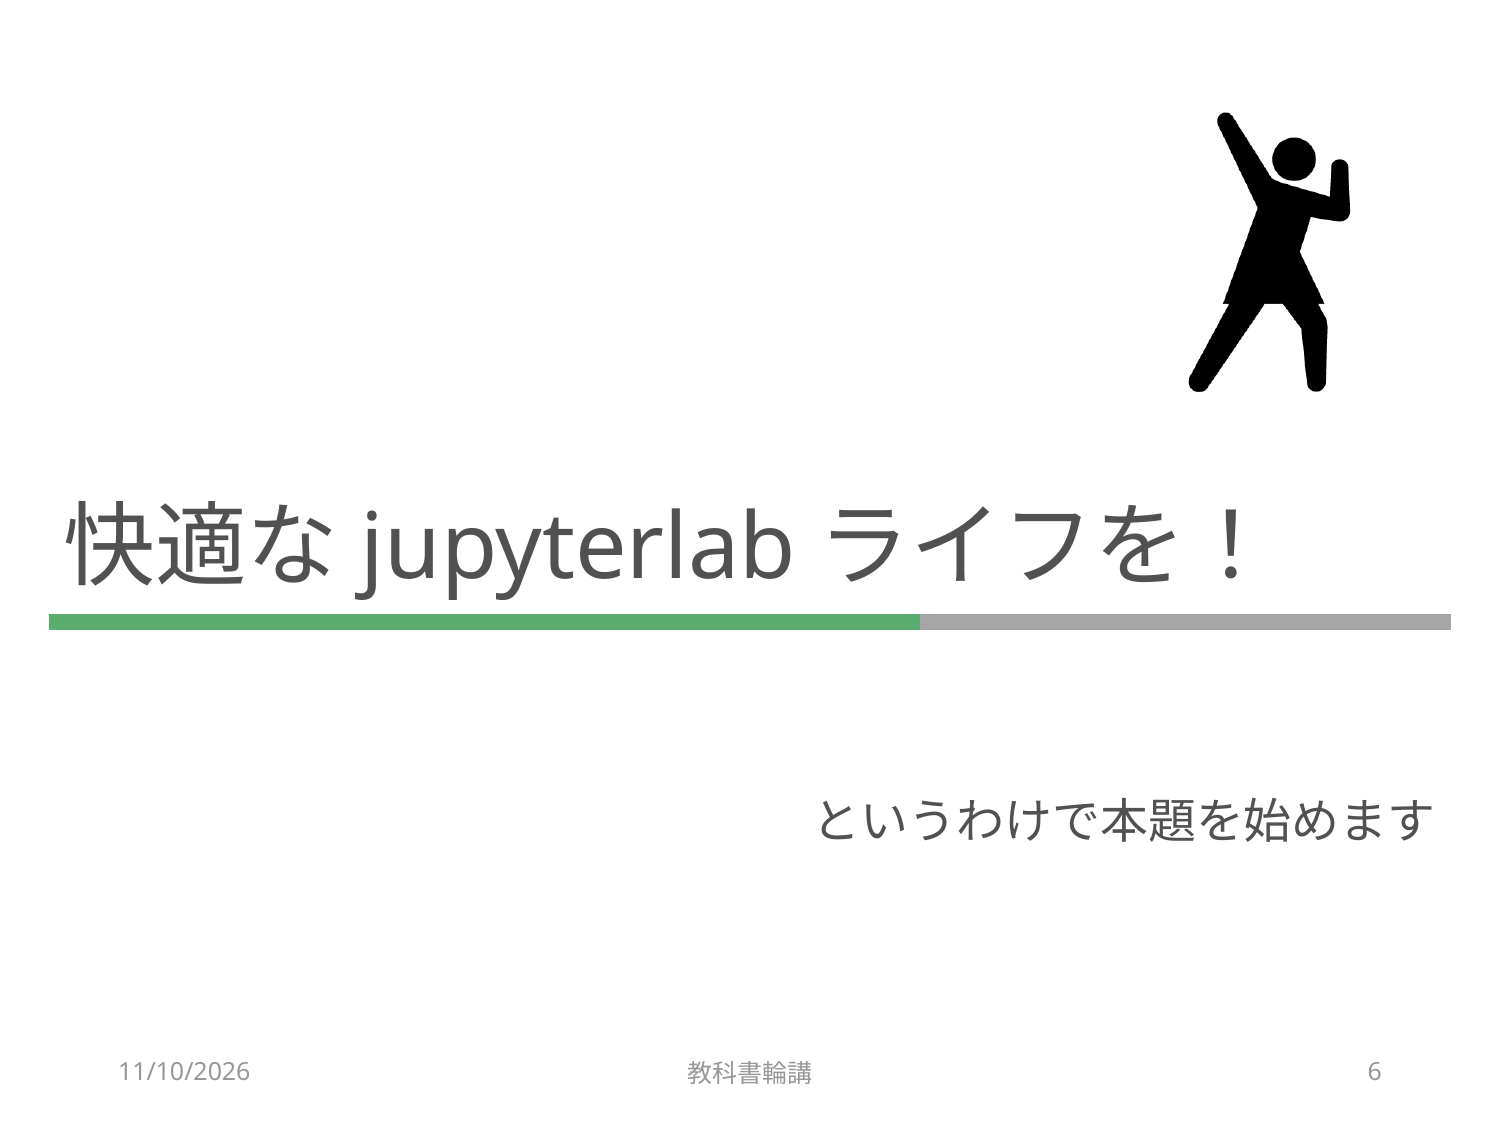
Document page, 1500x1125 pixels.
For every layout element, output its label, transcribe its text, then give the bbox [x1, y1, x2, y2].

footer 教科書輪講 [496, 1042, 1004, 1103]
subtitle というわけで本題を始めます [48, 754, 1452, 857]
slide_number 6 [1059, 1042, 1397, 1103]
title 快適なjupyterlabライフを！ [48, 368, 1452, 605]
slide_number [103, 1042, 441, 1103]
picture [1086, 69, 1452, 435]
